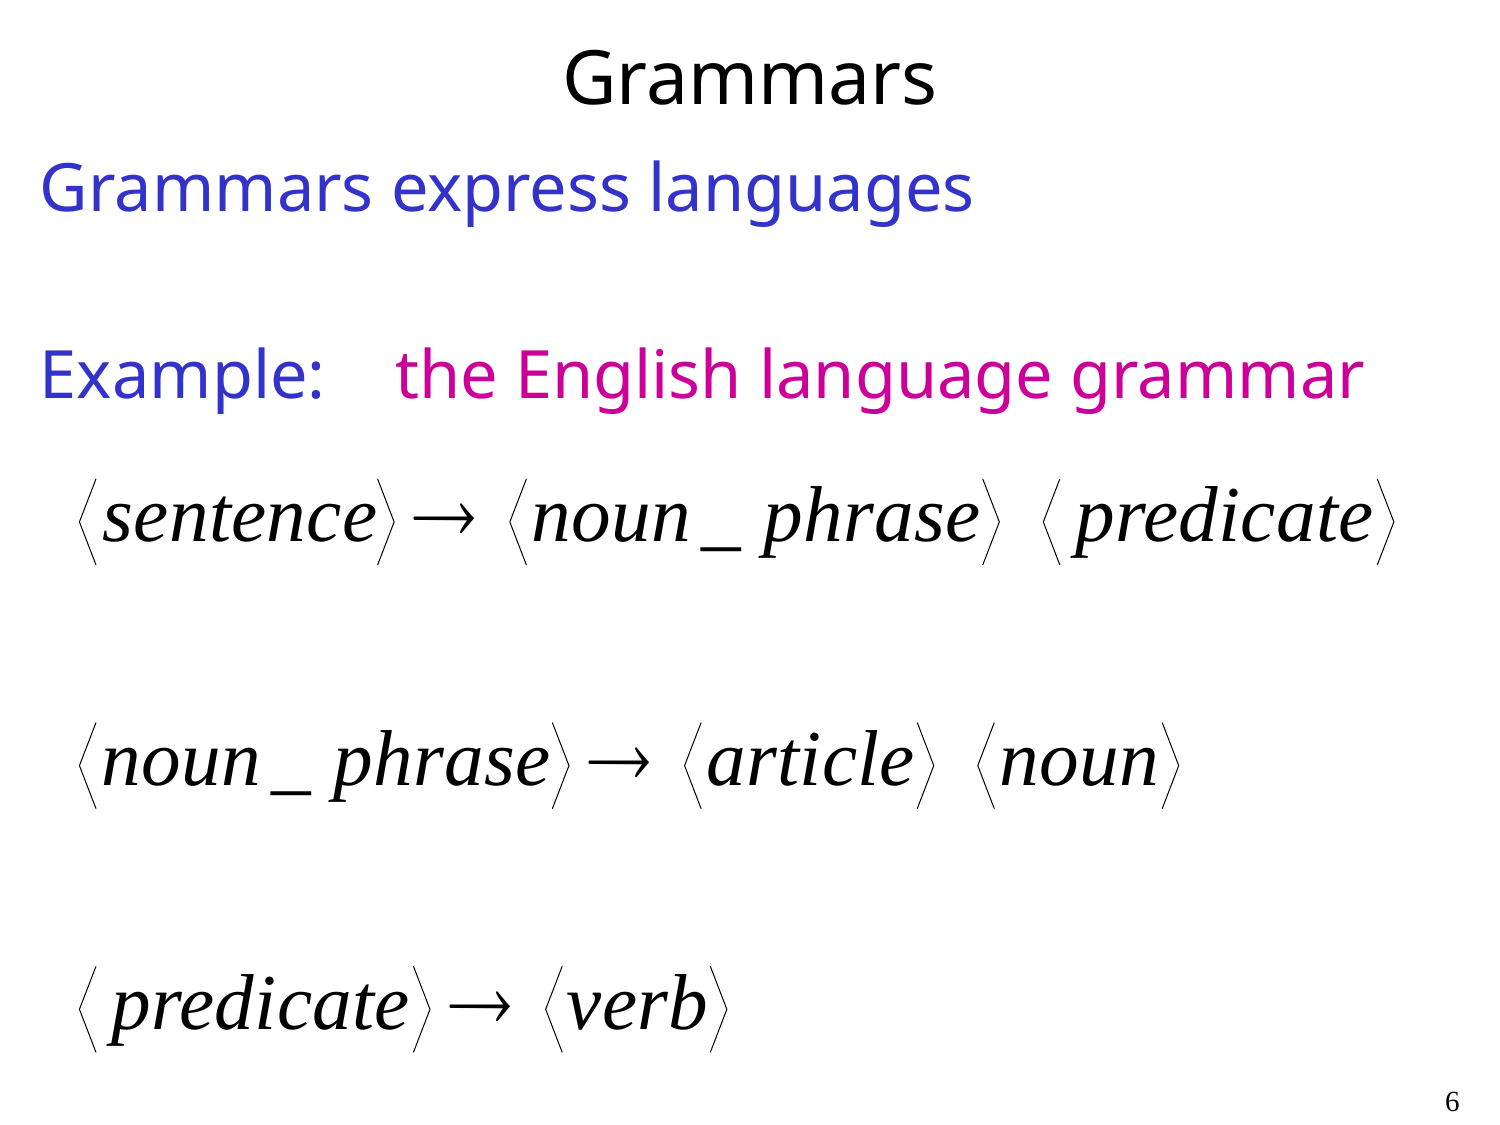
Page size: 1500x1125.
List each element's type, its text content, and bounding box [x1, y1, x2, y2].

list Grammars express languages Example: the English language grammar [24, 137, 1476, 1038]
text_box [74, 474, 1401, 1057]
slide_number 6 [1162, 1074, 1476, 1125]
title Grammars [24, 24, 1476, 126]
